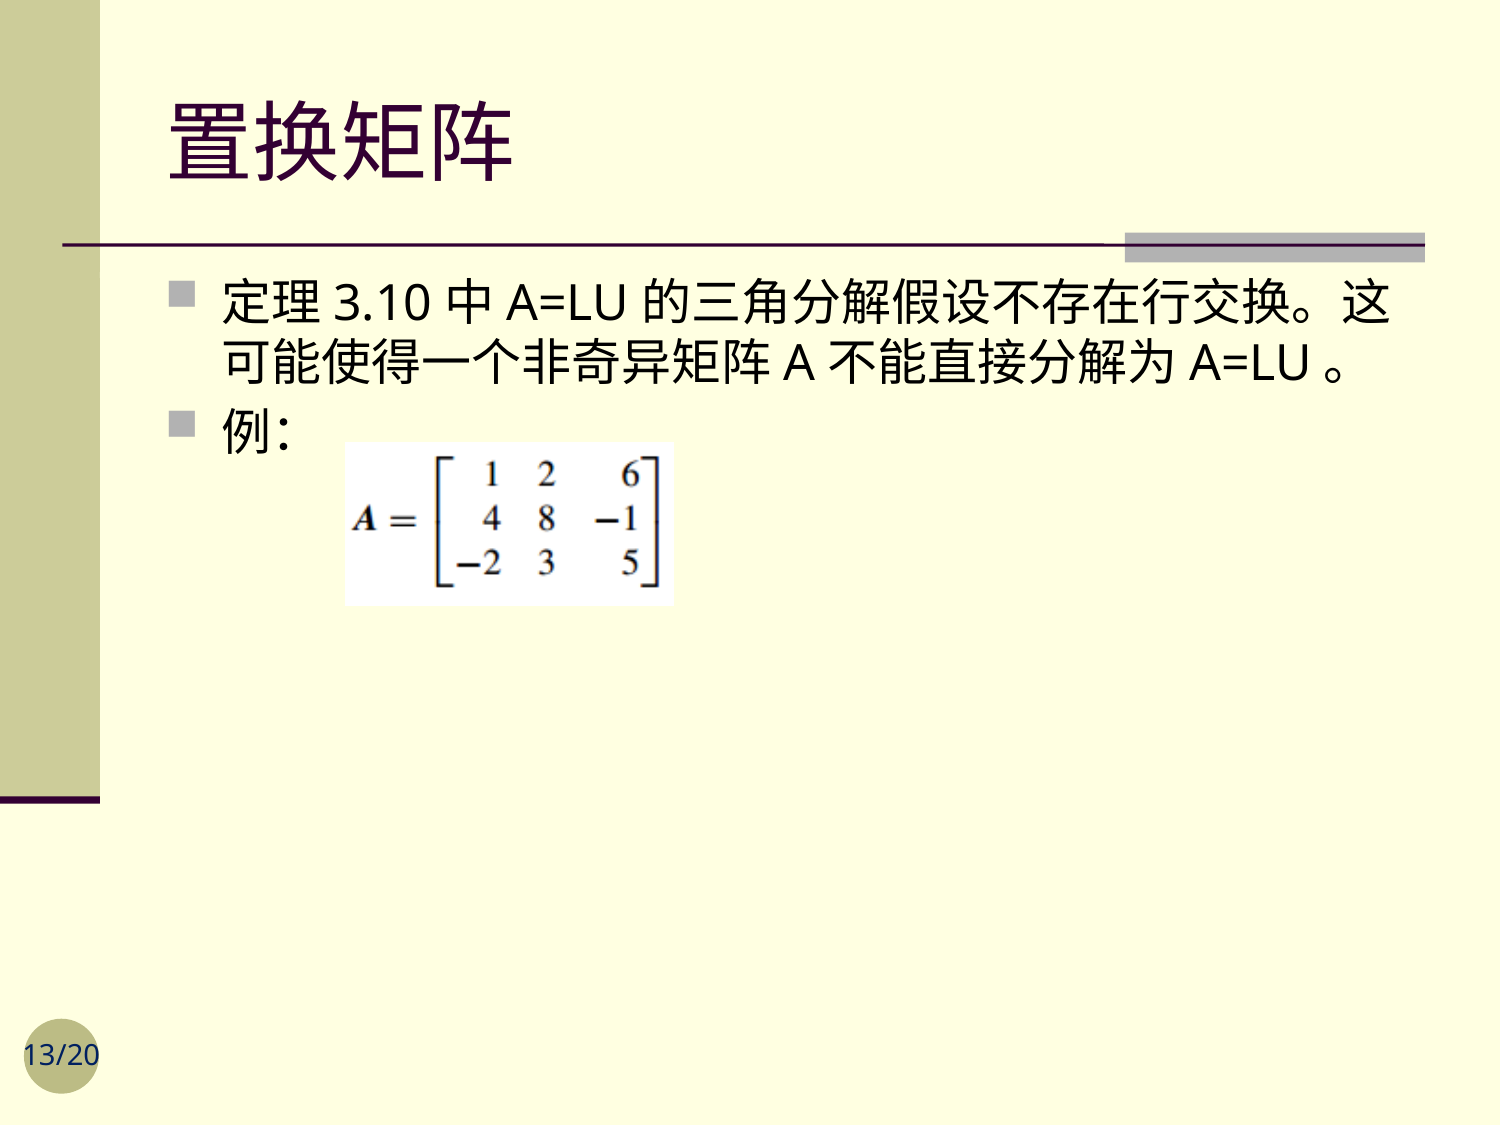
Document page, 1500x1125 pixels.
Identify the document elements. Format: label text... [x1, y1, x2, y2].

picture [345, 442, 674, 606]
list 定理3.10中A=LU的三角分解假设不存在行交换。这可能使得一个非奇异矩阵A不能直接分解为A=LU。 例： [150, 262, 1425, 1006]
title 置换矩阵 [150, 45, 1425, 234]
